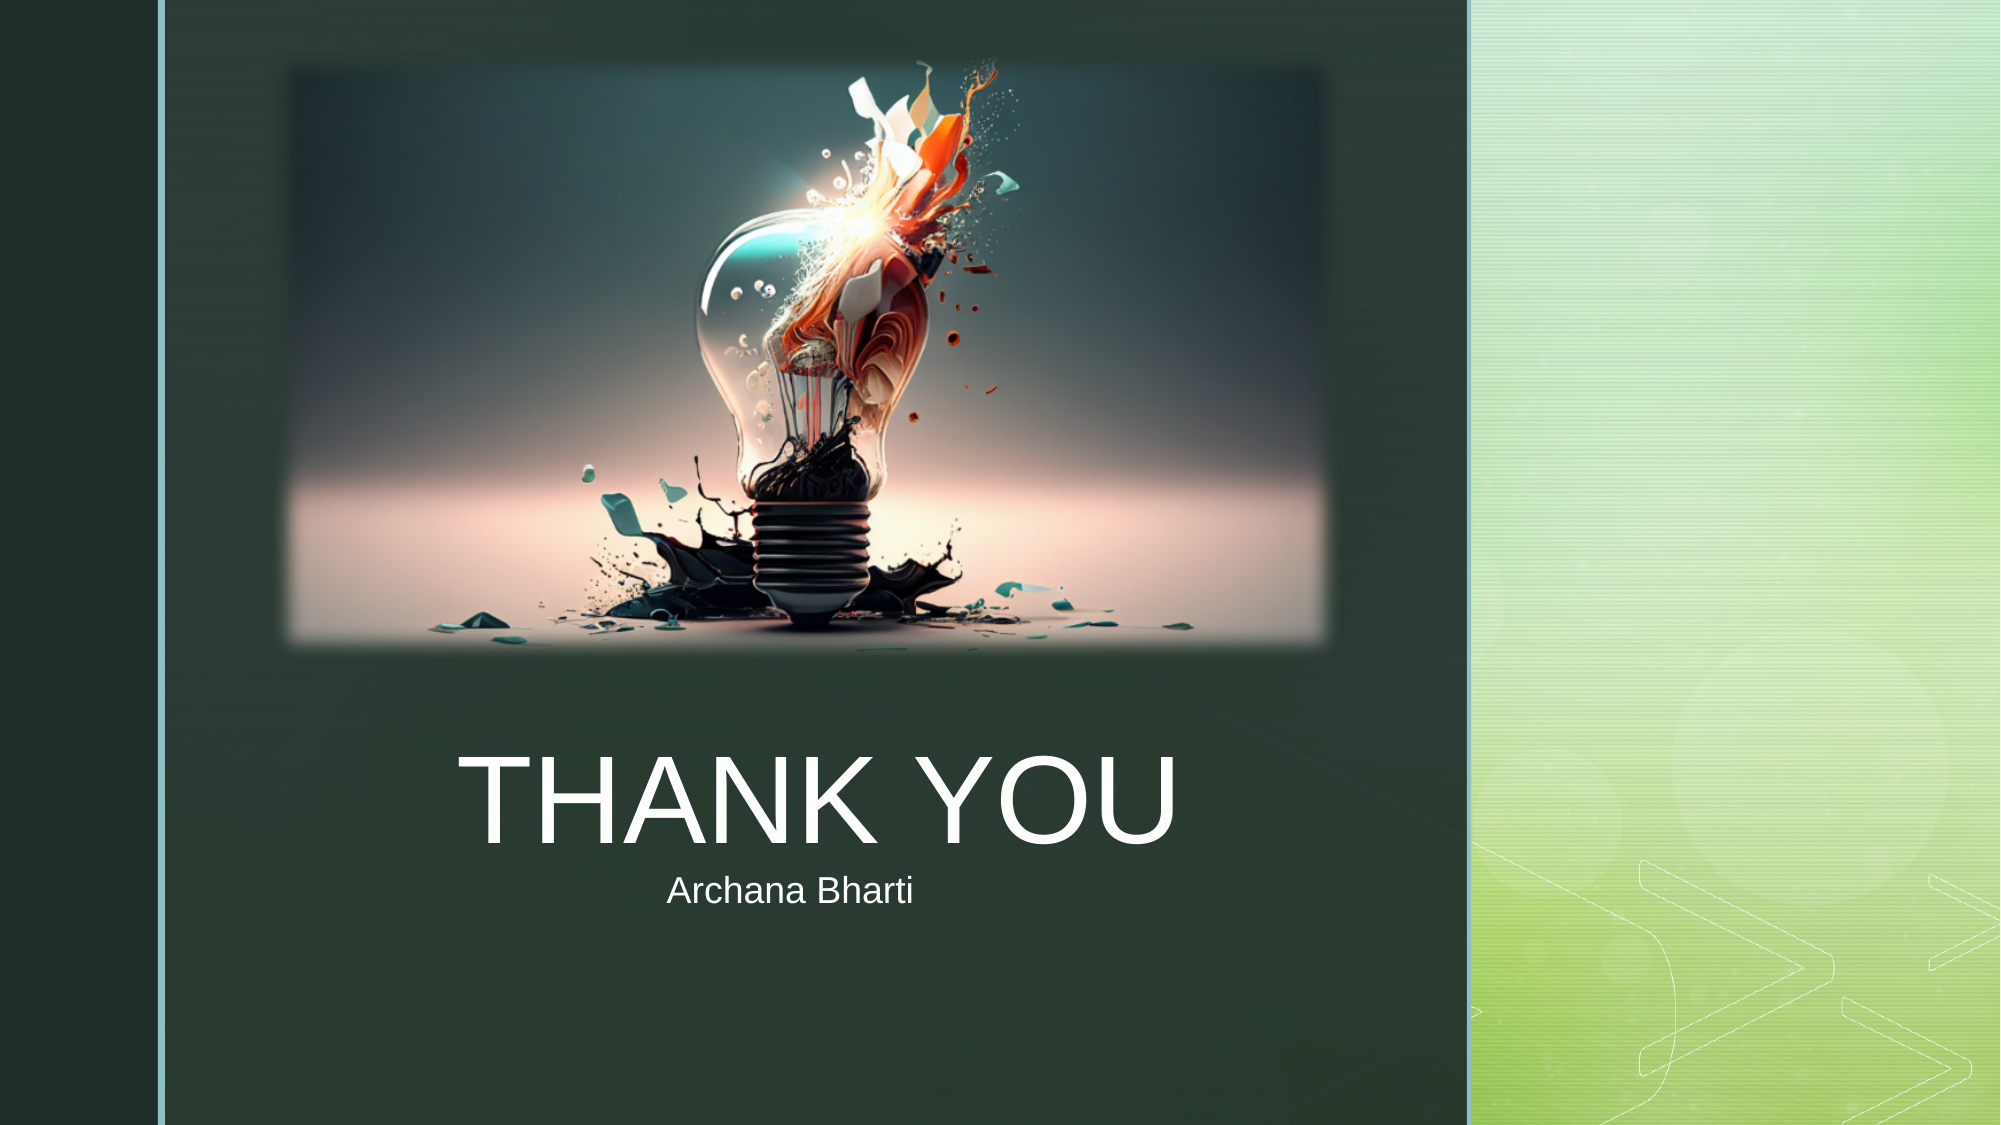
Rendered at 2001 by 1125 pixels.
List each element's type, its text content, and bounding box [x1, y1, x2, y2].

title THANK YOU [180, 728, 1460, 919]
picture [1472, 0, 2001, 1125]
subtitle Archana Bharti [351, 858, 1230, 919]
picture [269, 49, 1343, 663]
